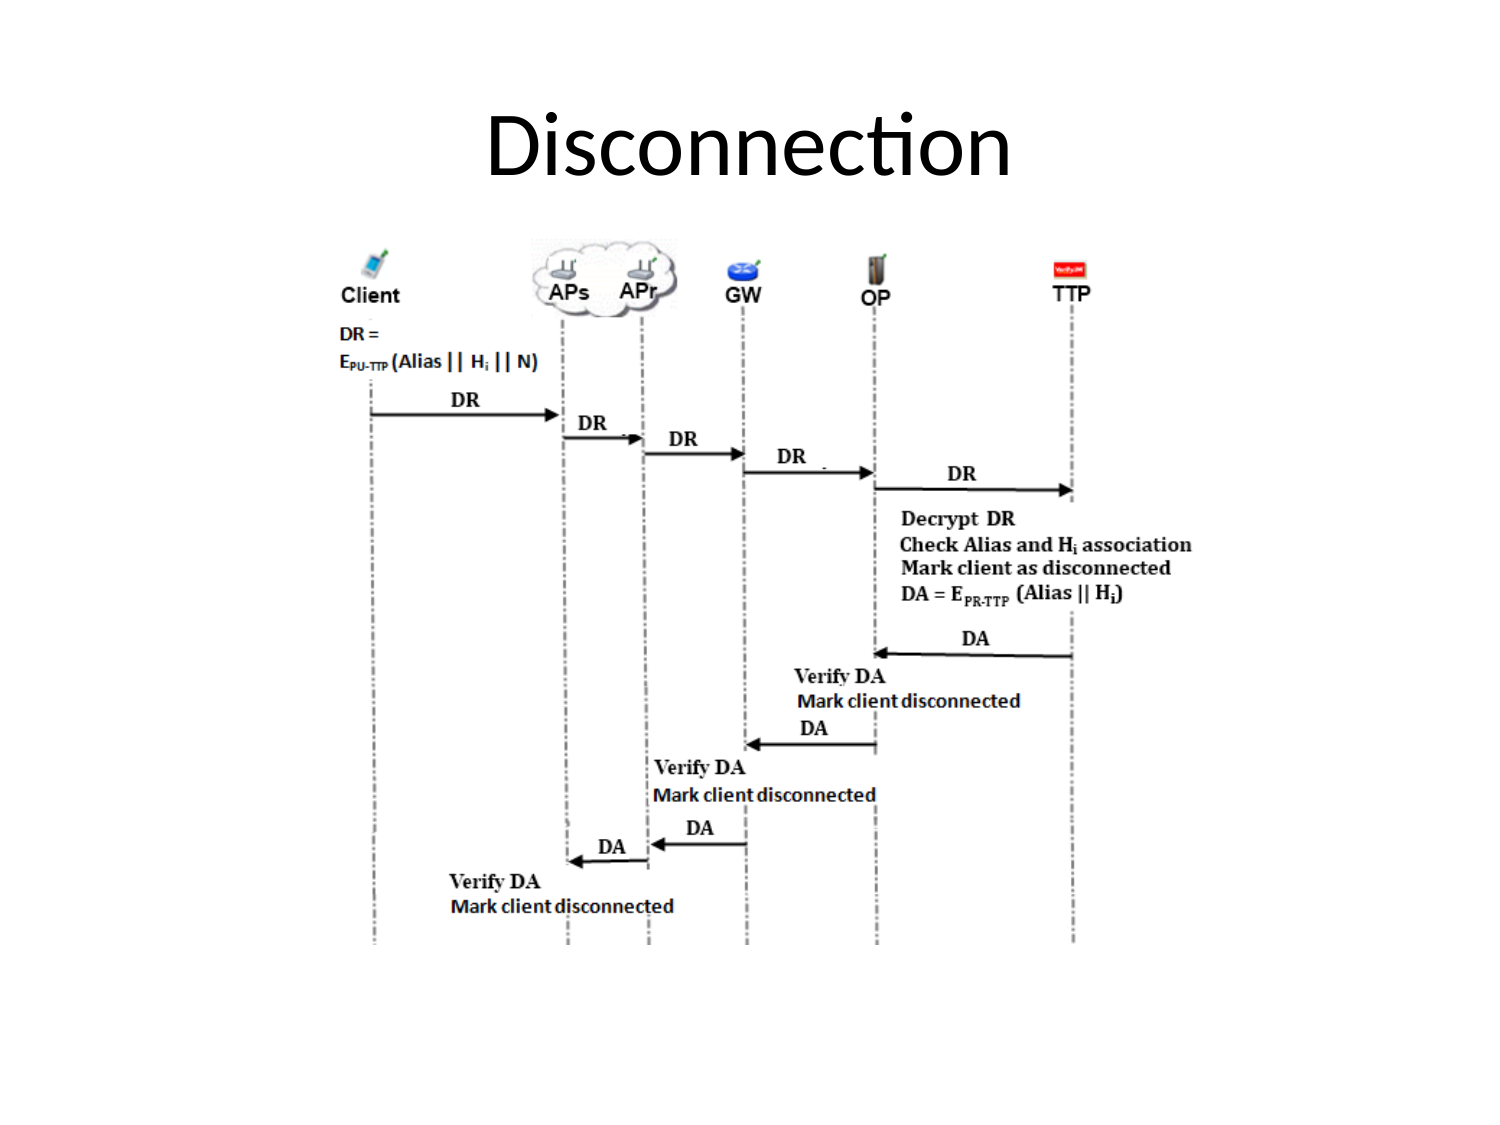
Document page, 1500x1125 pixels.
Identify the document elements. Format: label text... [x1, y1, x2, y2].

picture [327, 222, 1223, 945]
title Disconnection [75, 45, 1425, 233]
